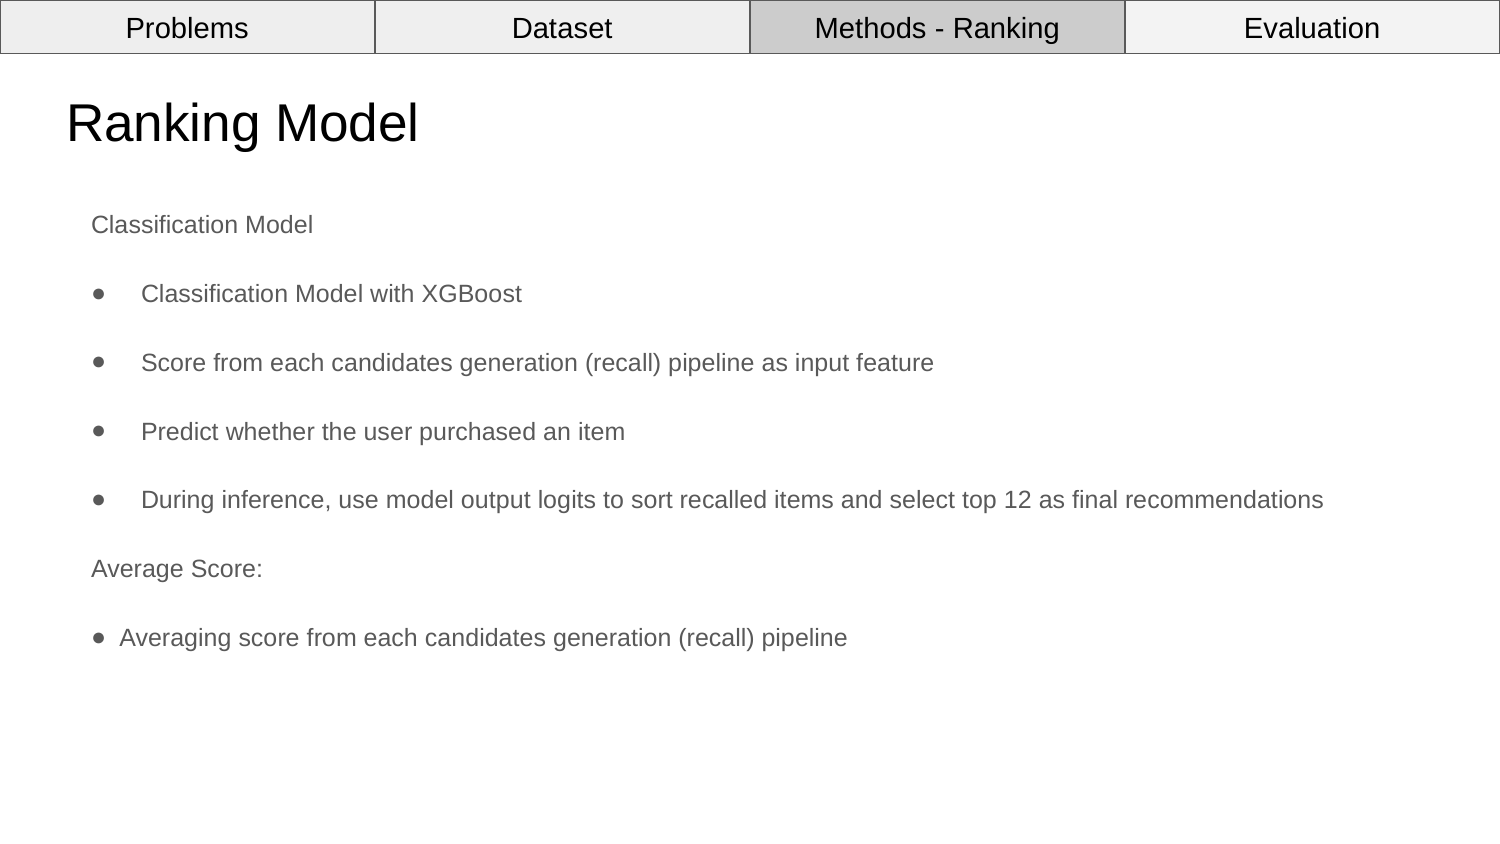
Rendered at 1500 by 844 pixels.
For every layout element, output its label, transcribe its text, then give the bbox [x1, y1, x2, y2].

list Classification Model Classification Model with XGBoost Score from each candidates generation (recall) pipeline as input feature Predict whether the user purchased an item During inference, use model output logits to sort recalled items and select top 12 as final recommendations Average Score: Averaging score from each candidates generation (recall) pipeline [51, 189, 1449, 750]
title Ranking Model [51, 72, 1449, 167]
text_box Problems [0, 0, 374, 54]
text_box Dataset [374, 0, 749, 54]
text_box Methods - Ranking [749, 0, 1124, 54]
text_box Evaluation [1124, 0, 1500, 54]
